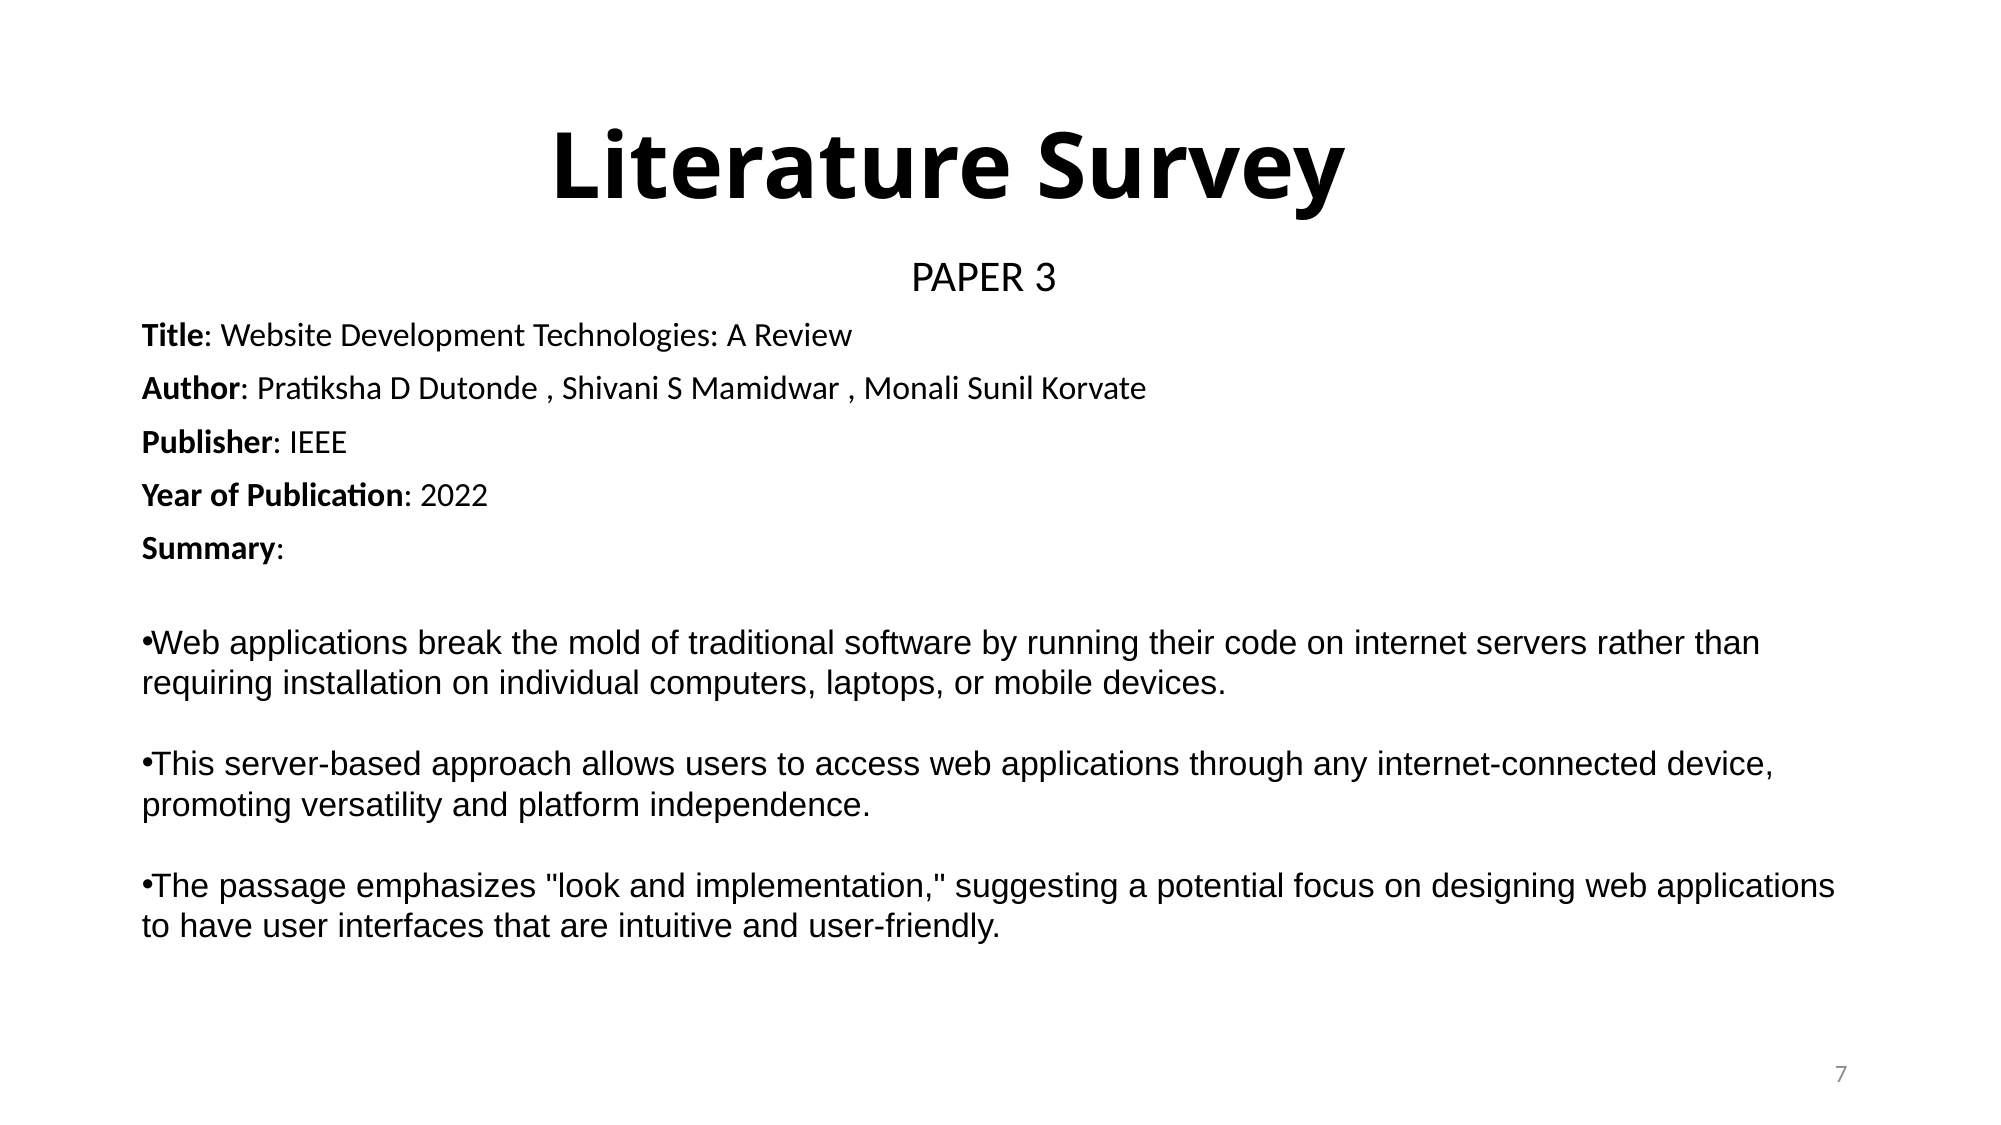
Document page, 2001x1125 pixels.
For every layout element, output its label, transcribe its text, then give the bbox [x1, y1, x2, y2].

slide_number 7 [1412, 1042, 1863, 1103]
list PAPER 3 Title: Website Development Technologies: A Review Author: Pratiksha D Dutonde , Shivani S Mamidwar , Monali Sunil Korvate Publisher: IEEE Year of Publication: 2022 Summary: Web applications break the mold of traditional software by running their code on internet servers rather than requiring installation on individual computers, laptops, or mobile devices. This server-based approach allows users to access web applications through any internet-connected device, promoting versatility and platform independence. The passage emphasizes "look and implementation," suggesting a potential focus on designing web applications to have user interfaces that are intuitive and user-friendly. [126, 245, 1852, 960]
title Literature Survey [137, 59, 1863, 278]
